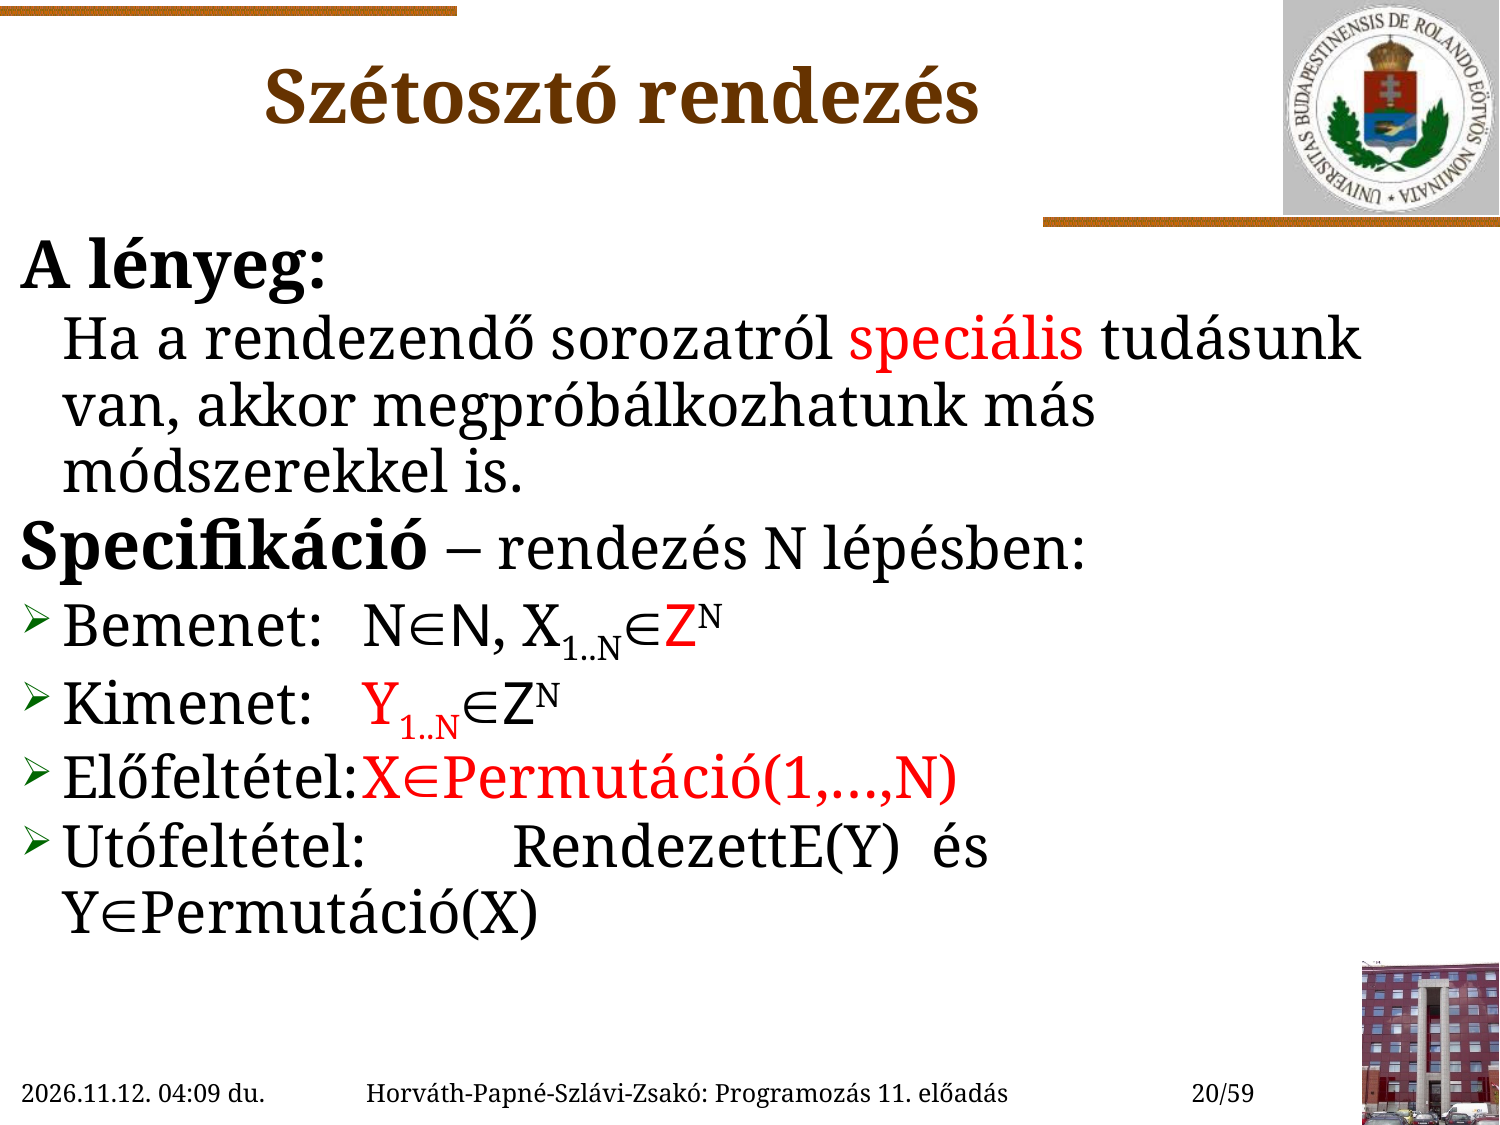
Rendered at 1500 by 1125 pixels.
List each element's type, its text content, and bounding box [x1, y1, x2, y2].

picture [0, 0, 457, 24]
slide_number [5, 1070, 318, 1125]
title Szétosztó rendezés [5, 2, 1241, 186]
list A lényeg: Ha a rendezendő sorozatról speciális tudásunk van, akkor megpróbálkozhatunk más módszerekkel is. Specifikáció – rendezés N lépésben: Bemenet: NN, X1..NZN Kimenet: Y1..NZN Előfeltétel: XPermutáció(1,…,N) Utófeltétel: RendezettE(Y) és YPermutáció(X) [5, 219, 1471, 1001]
picture [1043, 0, 1500, 235]
slide_number 20/59 [1079, 1070, 1270, 1125]
picture [1362, 961, 1499, 1125]
footer Horváth-Papné-Szlávi-Zsakó: Programozás 11. előadás [318, 1070, 1058, 1125]
